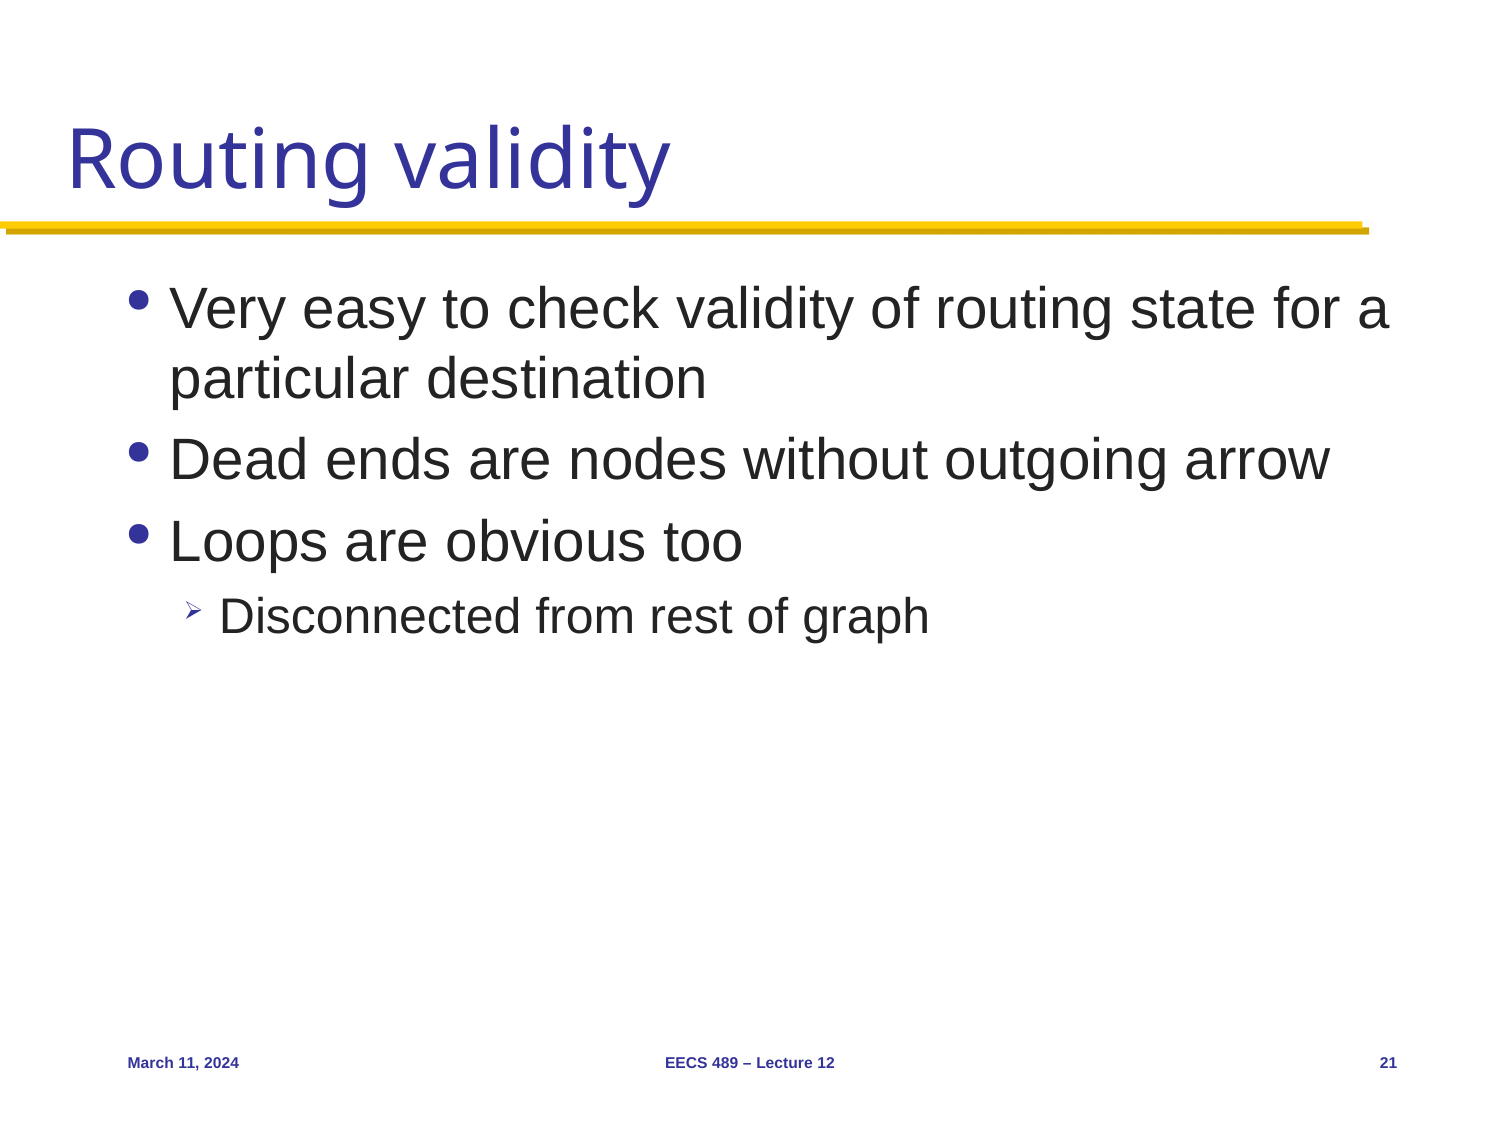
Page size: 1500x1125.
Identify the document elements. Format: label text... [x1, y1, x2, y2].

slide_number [112, 1024, 426, 1101]
title Routing validity [49, 24, 1451, 213]
footer EECS 489 – Lecture 12 [512, 1024, 988, 1101]
list Very easy to check validity of routing state for a particular destination Dead ends are nodes without outgoing arrow Loops are obvious too Disconnected from rest of graph [112, 262, 1413, 988]
slide_number 21 [1312, 1024, 1413, 1101]
